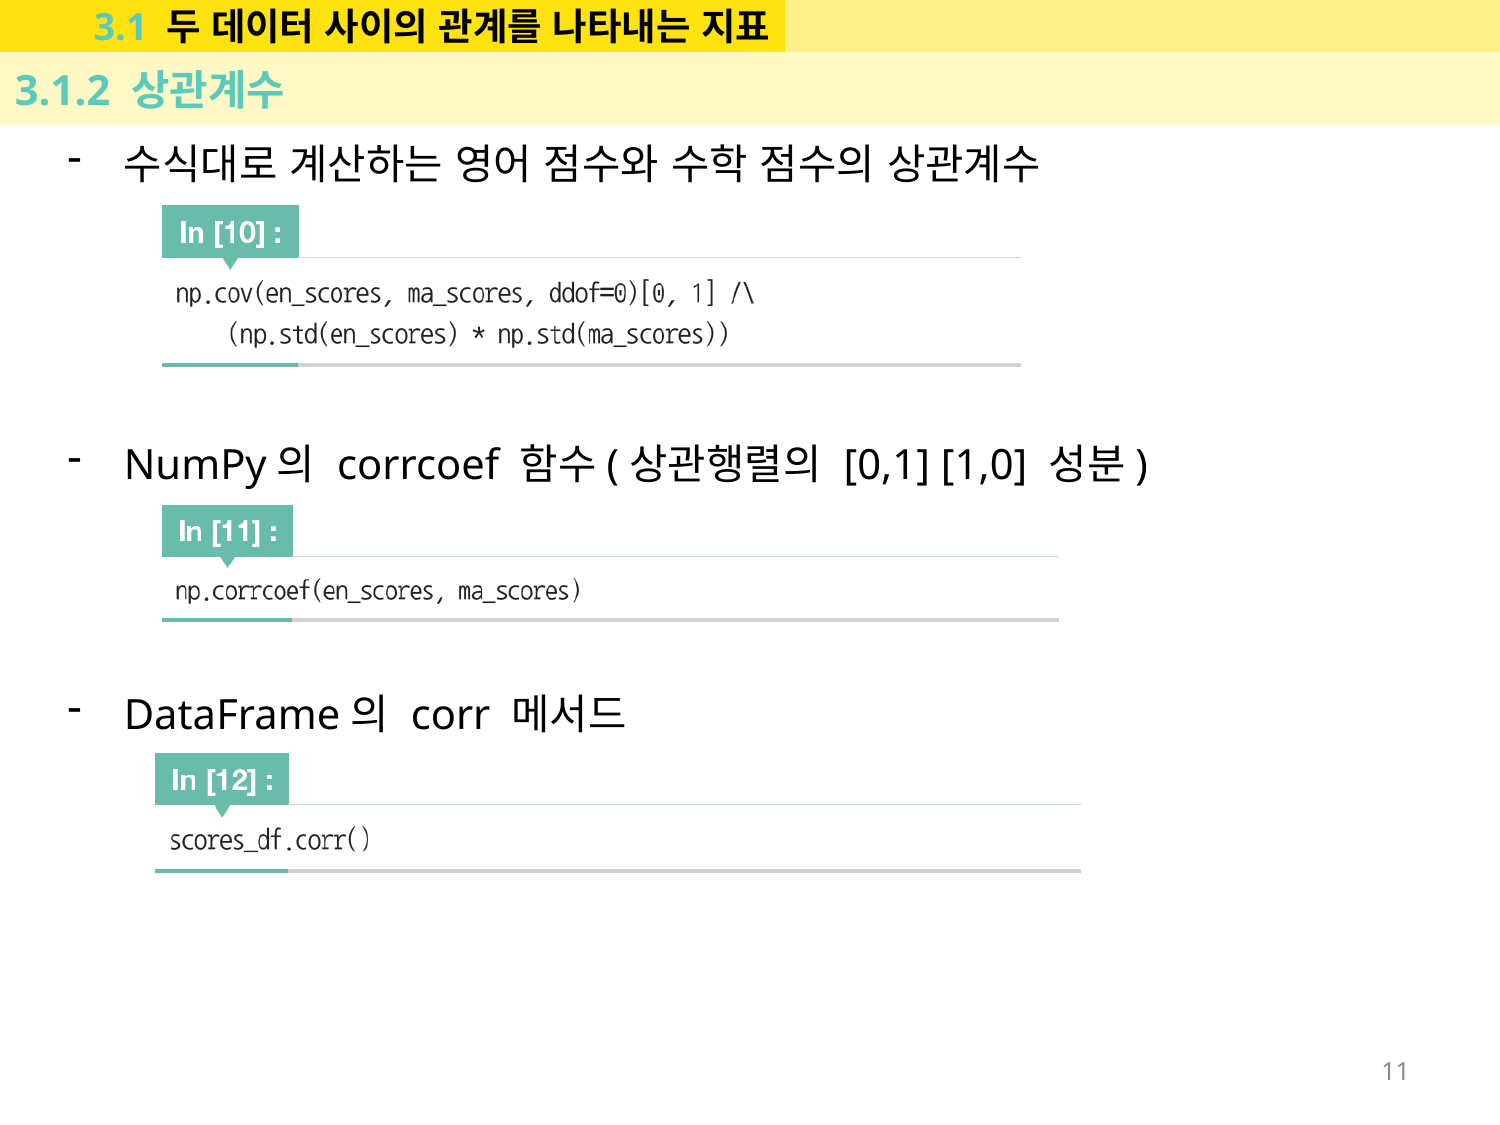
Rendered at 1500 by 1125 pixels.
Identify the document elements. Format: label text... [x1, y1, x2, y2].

text_box 수식대로 계산하는 영어 점수와 수학 점수의 상관계수 NumPy의 corrcoef 함수(상관행렬의 [0,1] [1,0] 성분) DataFrame의 corr 메서드 [52, 135, 1471, 746]
picture [151, 750, 1081, 875]
picture [159, 201, 1021, 371]
slide_number 11 [1074, 1042, 1425, 1103]
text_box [0, 0, 1500, 126]
picture [159, 503, 1059, 626]
